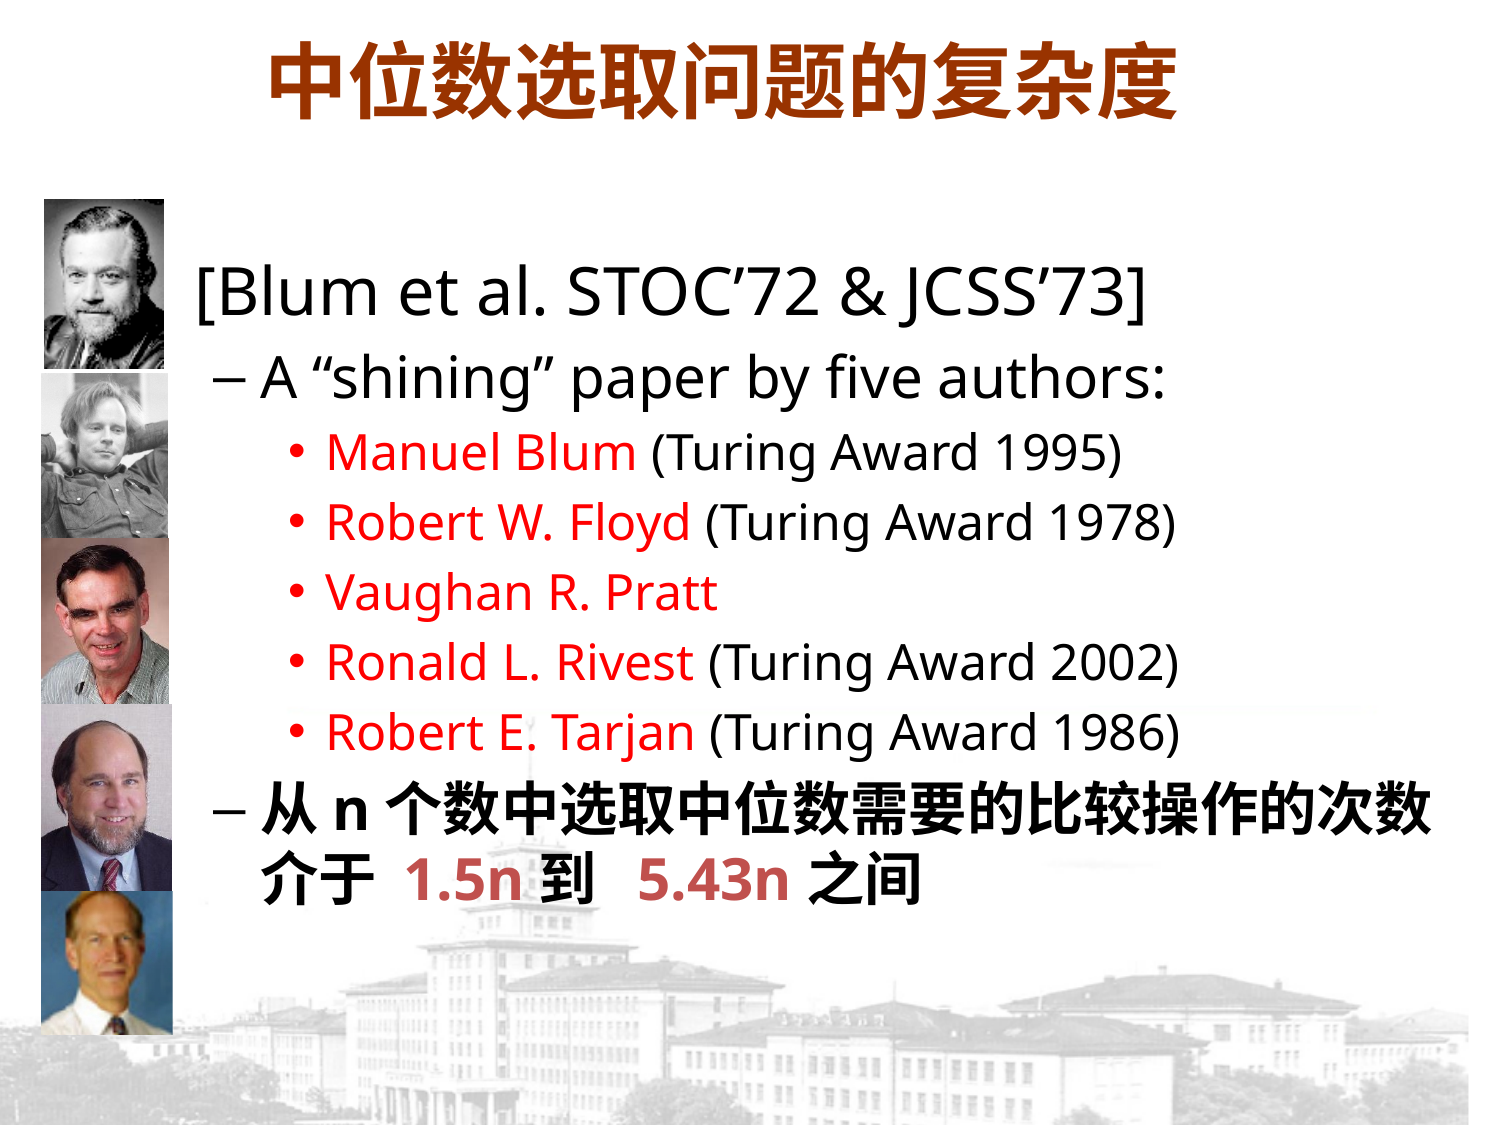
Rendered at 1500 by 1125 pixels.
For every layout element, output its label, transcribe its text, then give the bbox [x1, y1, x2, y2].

text_box 中位数选取问题的复杂度 [199, 21, 1245, 126]
list [Blum et al. STOC’72 & JCSS’73] A “shining” paper by five authors: Manuel Blum (Turing Award 1995) Robert W. Floyd (Turing Award 1978) Vaughan R. Pratt Ronald L. Rivest (Turing Award 2002) Robert E. Tarjan (Turing Award 1986) 从n个数中选取中位数需要的比较操作的次数介于 1.5n到 5.43n之间 [122, 241, 1458, 1081]
picture [44, 199, 164, 369]
picture [0, 373, 1500, 1125]
